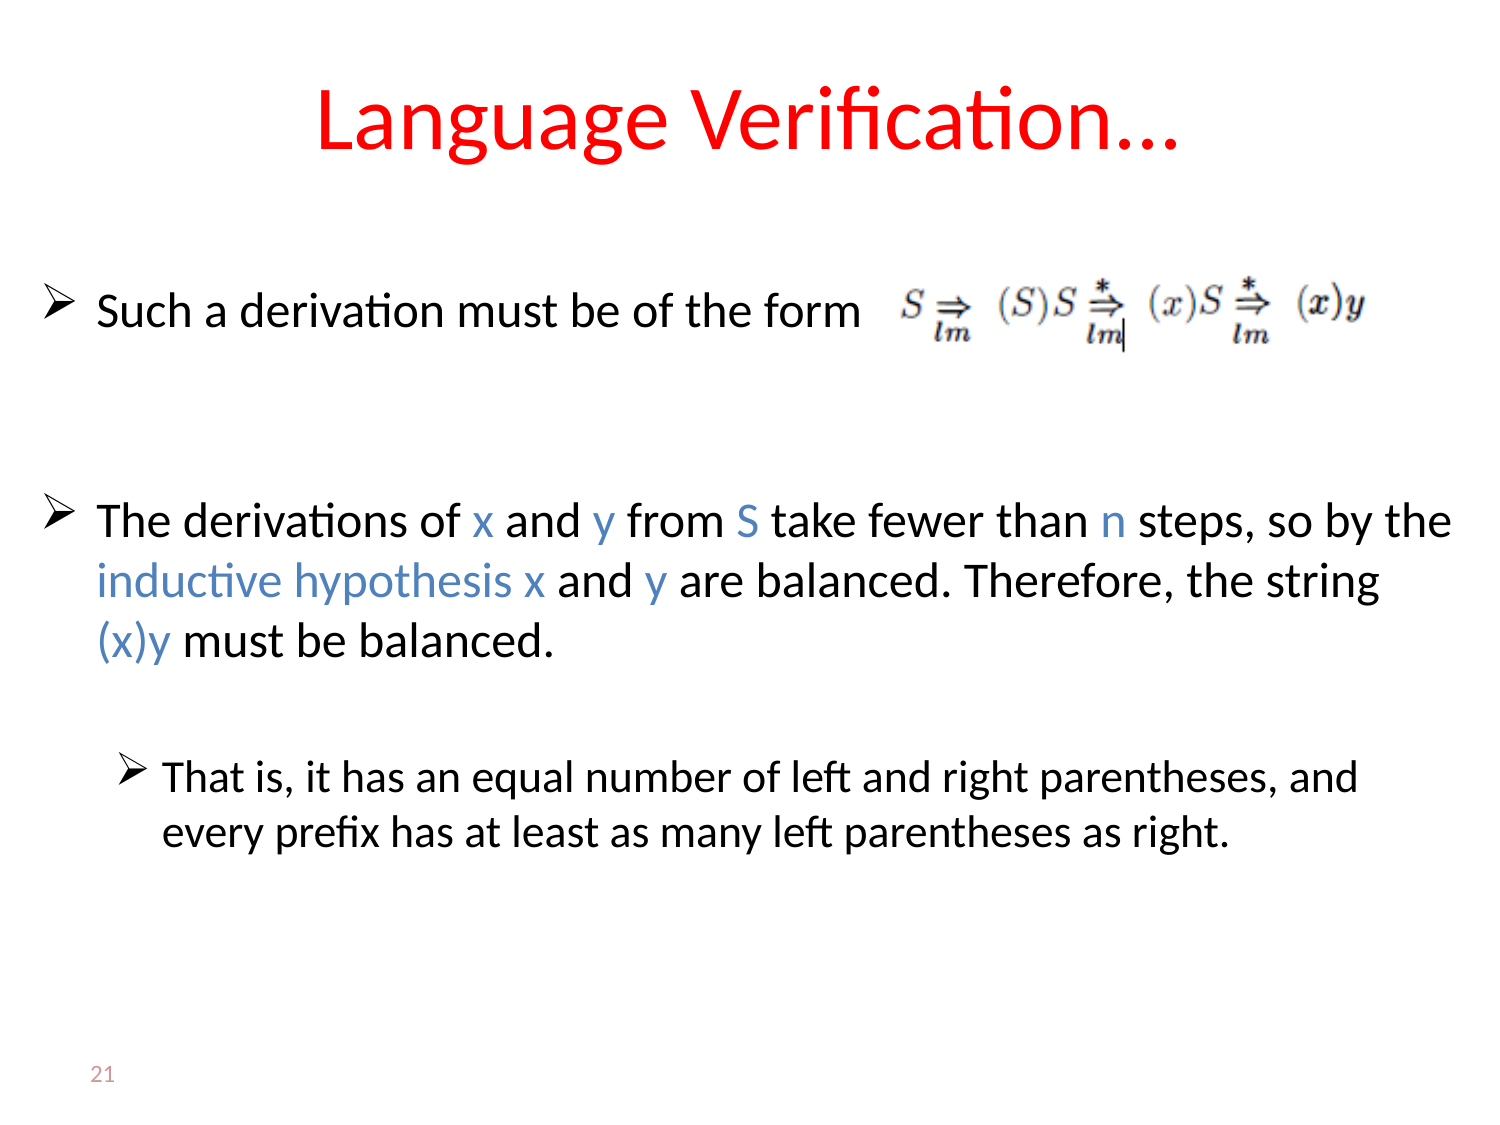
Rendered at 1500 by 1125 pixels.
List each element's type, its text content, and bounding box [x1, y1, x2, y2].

title Language Verification... [75, 37, 1425, 188]
slide_number 21 [75, 1042, 425, 1103]
list Such a derivation must be of the form The derivations of x and y from S take fewer than n steps, so by the inductive hypothesis x and y are balanced. Therefore, the string (x)y must be balanced. That is, it has an equal number of left and right parentheses, and every prefix has at least as many left parentheses as right. [24, 200, 1475, 1025]
picture [887, 262, 1384, 363]
